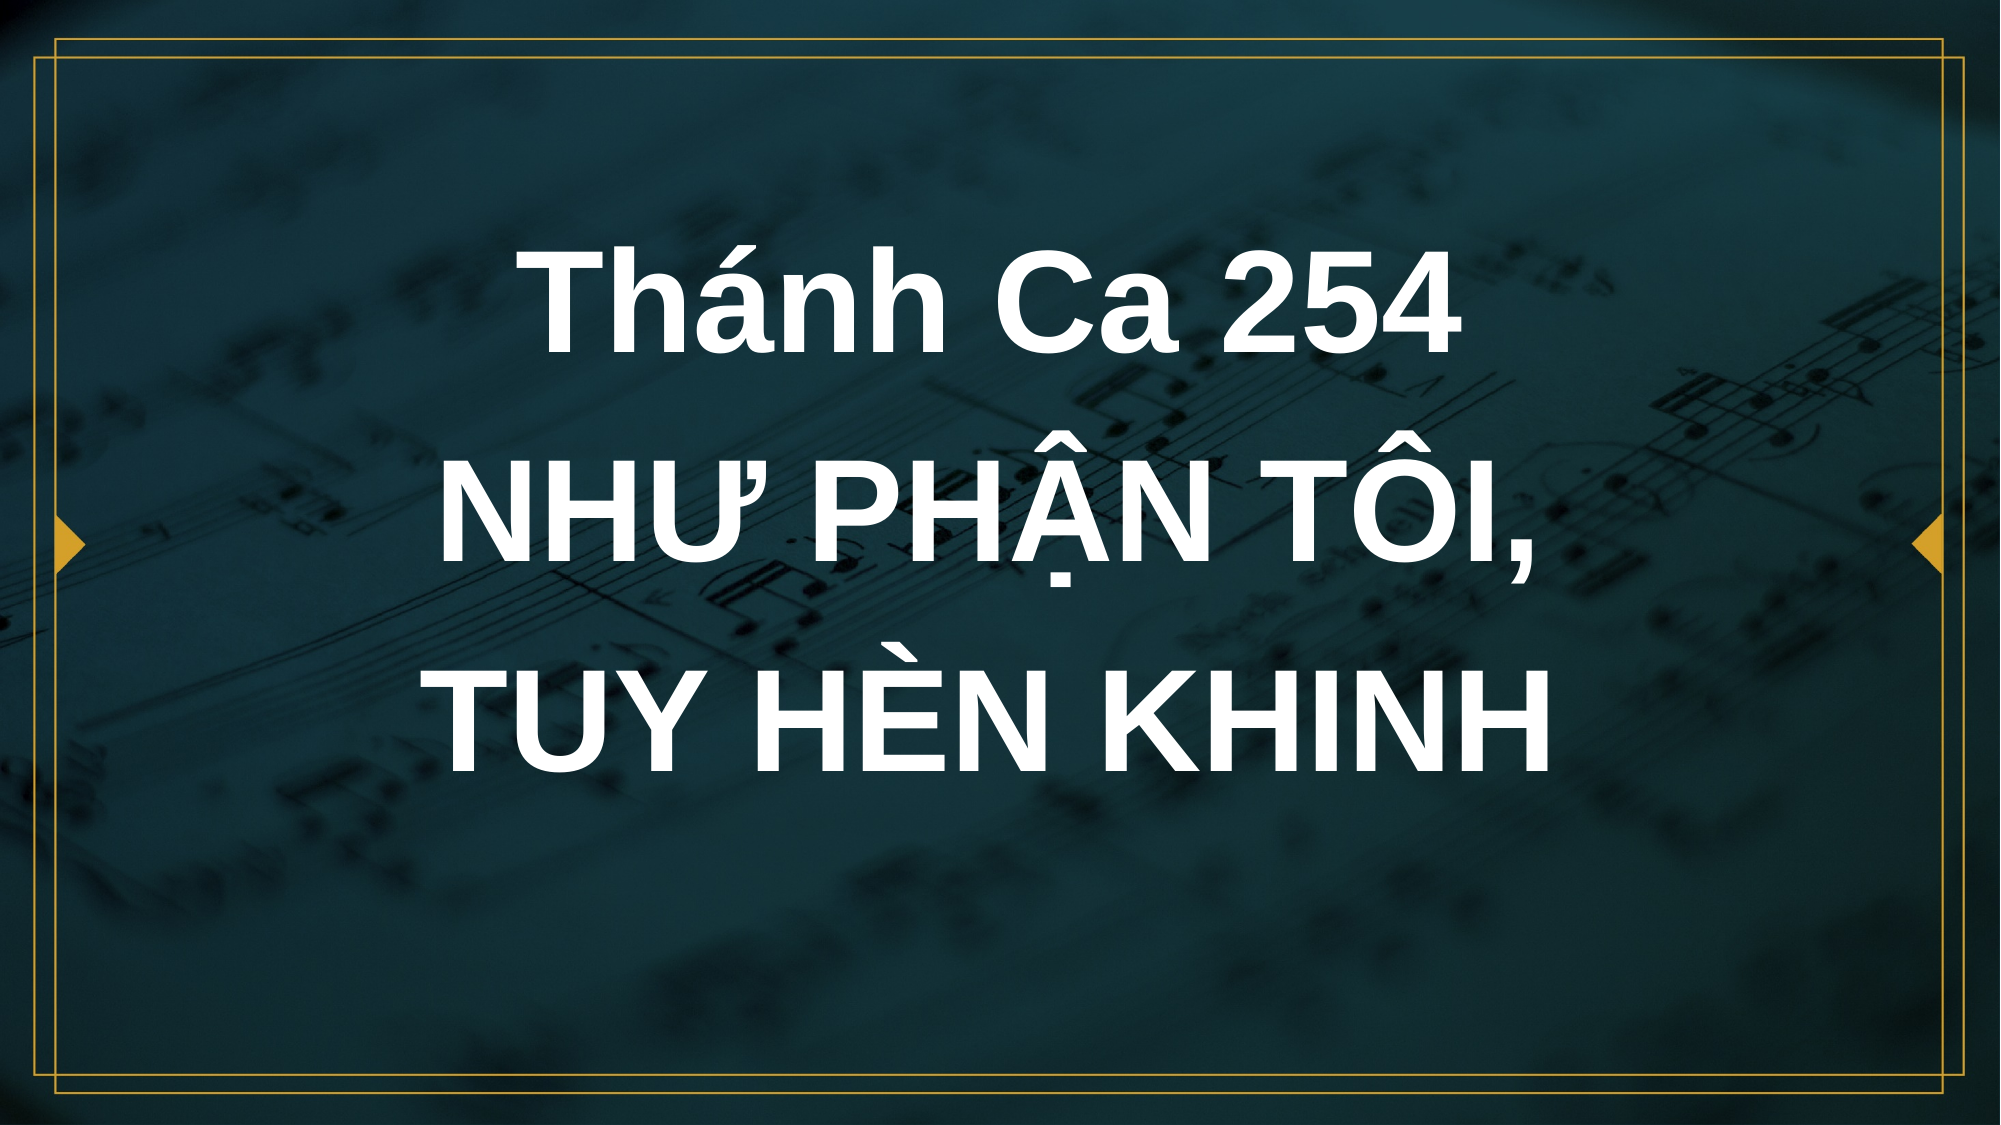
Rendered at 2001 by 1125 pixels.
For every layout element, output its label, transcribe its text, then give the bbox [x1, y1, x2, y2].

picture [0, 0, 2000, 1125]
title Thánh Ca 254 NHƯ PHẬN TÔI, TUY HÈN KHINH [103, 151, 1875, 821]
